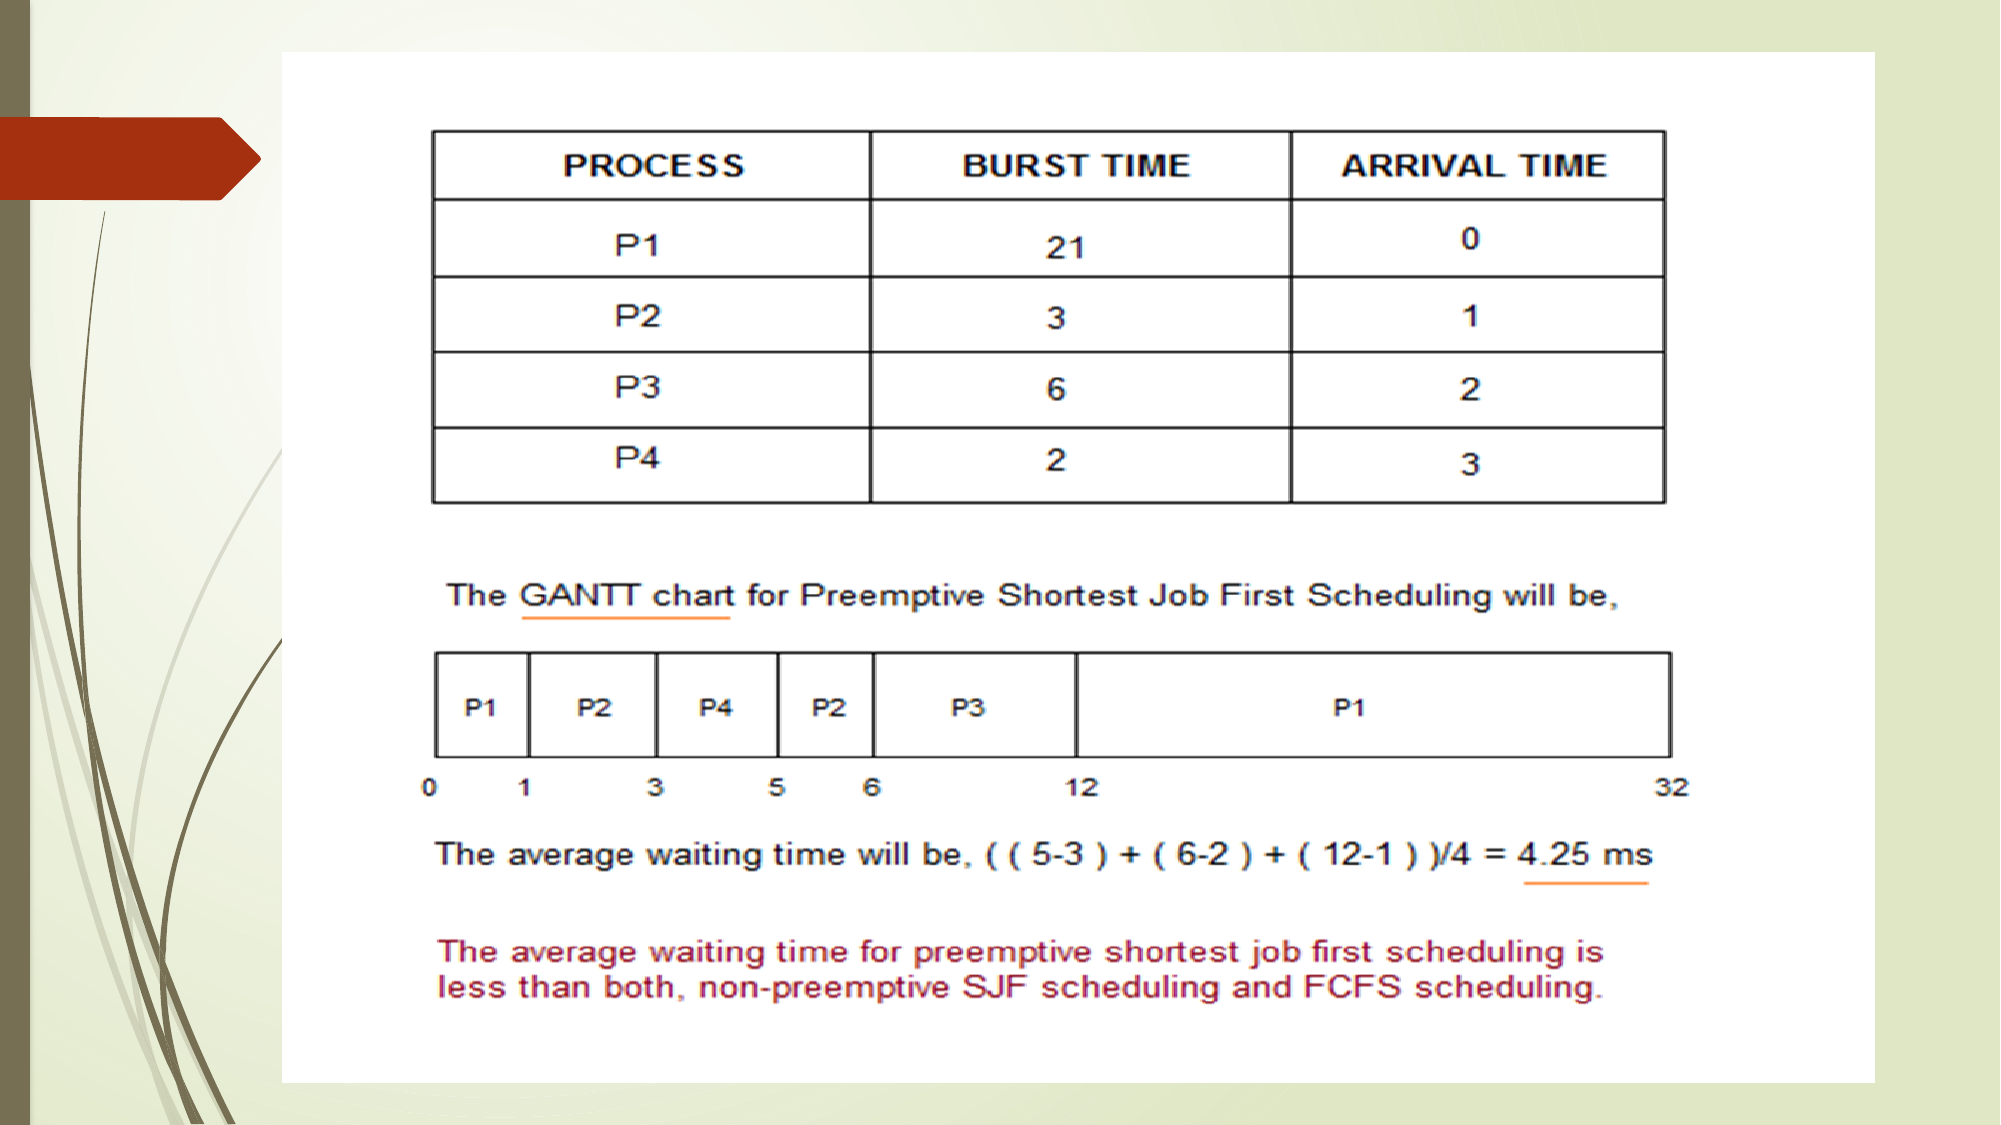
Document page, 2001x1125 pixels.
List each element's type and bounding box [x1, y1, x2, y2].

list [282, 52, 1876, 1083]
